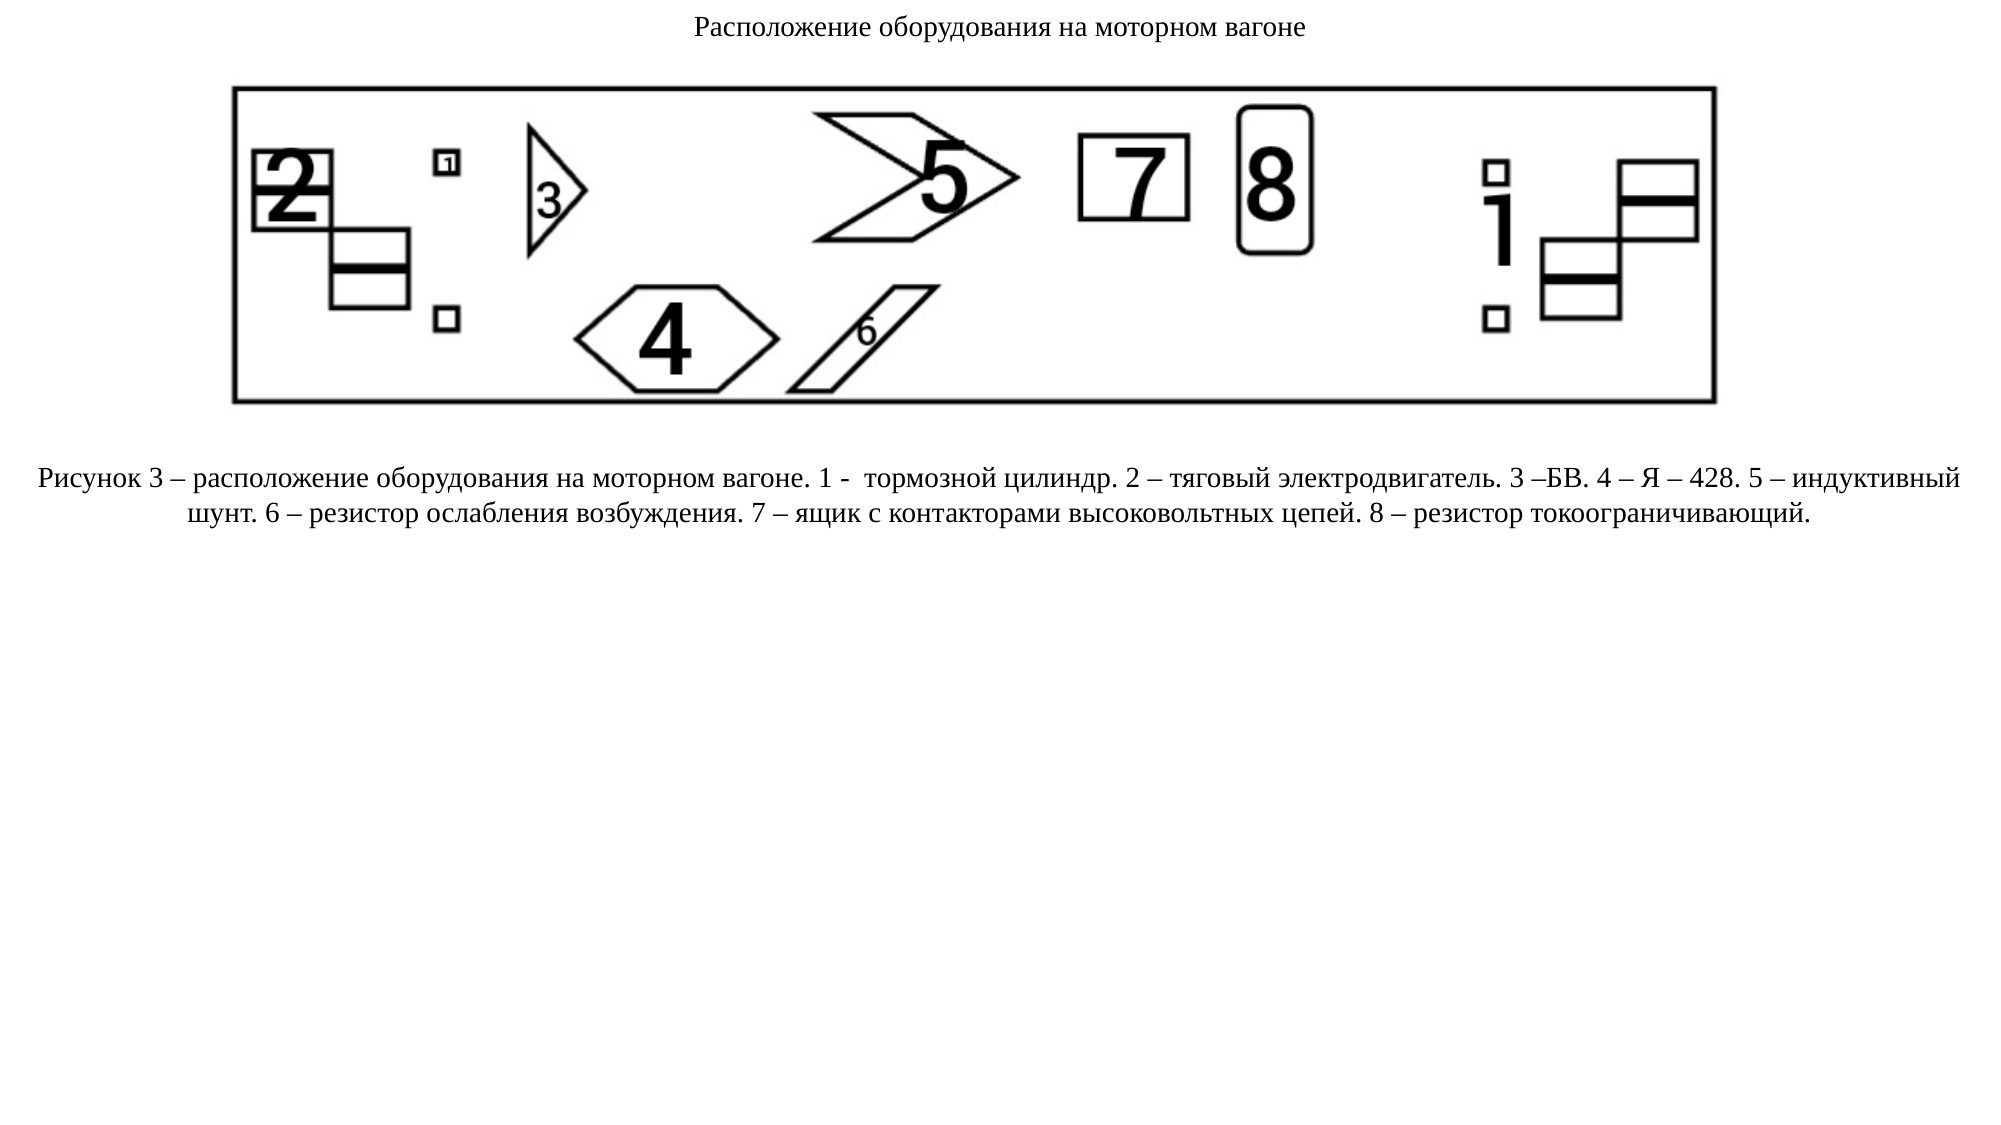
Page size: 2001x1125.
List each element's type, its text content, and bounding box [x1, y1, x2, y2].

text_box Расположение оборудования на моторном вагоне [0, 0, 2000, 50]
text_box Рисунок 3 – расположение оборудования на моторном вагоне. 1 - тормозной цилиндр. 2 – тяговый электродвигатель. 3 –БВ. 4 – Я – 428. 5 – индуктивный шунт. 6 – резистор ослабления возбуждения. 7 – ящик с контакторами высоковольтных цепей. 8 – резистор токоограничивающий. [0, 451, 2000, 536]
picture [144, 50, 1795, 482]
